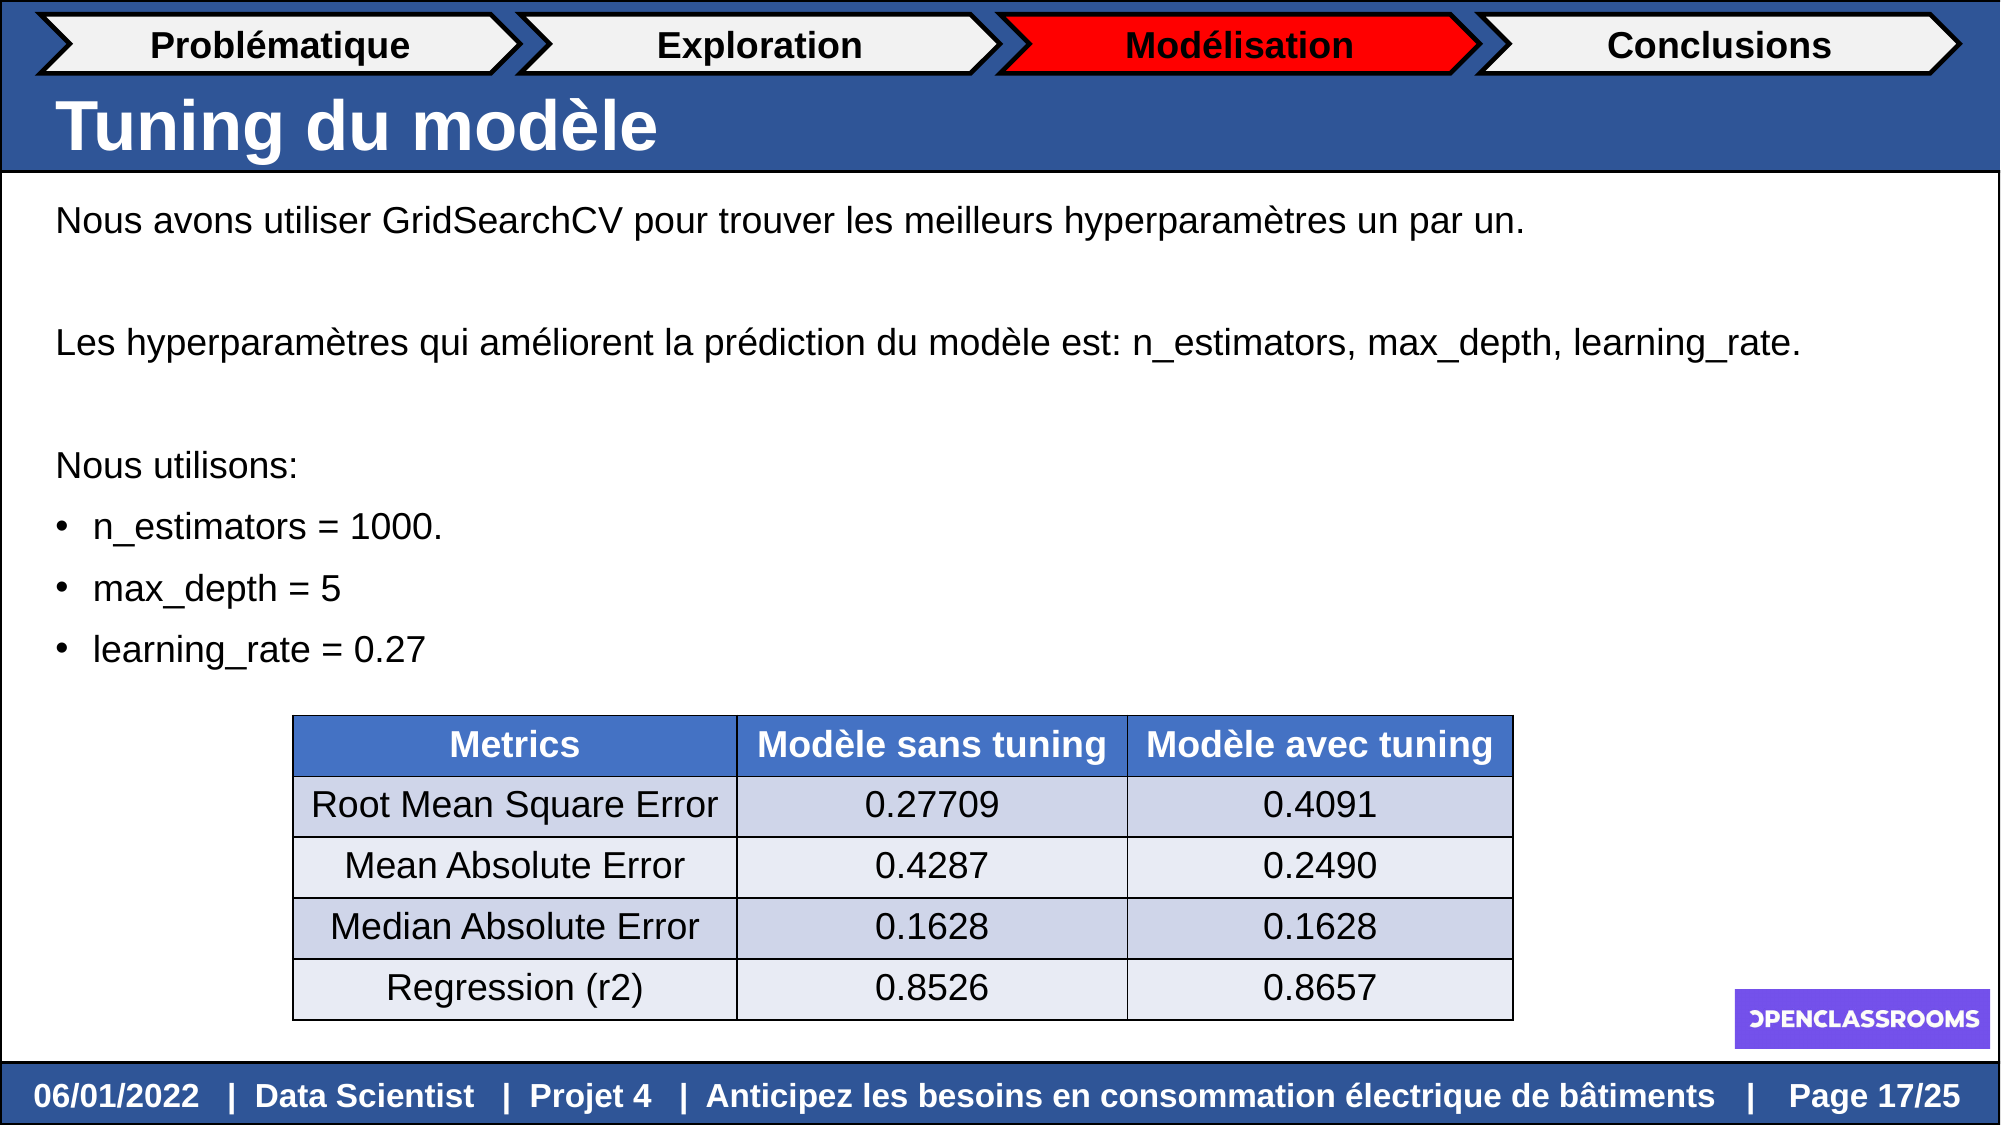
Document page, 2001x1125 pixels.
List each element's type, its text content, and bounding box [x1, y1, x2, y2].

table_cell 0.8657 [1128, 960, 1512, 1019]
table_cell 0.27709 [738, 777, 1127, 836]
table_cell 0.1628 [738, 899, 1127, 958]
title Tuning du modèle [40, 74, 1766, 193]
table_cell Mean Absolute Error [294, 838, 736, 897]
table_cell 0.4287 [738, 838, 1127, 897]
table_header Metrics [294, 716, 736, 776]
table_header Modèle sans tuning [738, 716, 1127, 776]
table_header Modèle avec tuning [1128, 716, 1512, 776]
table_cell Root Mean Square Error [294, 777, 736, 836]
picture [1948, 989, 1991, 1049]
table_cell Regression (r2) [294, 960, 736, 1019]
table_cell Median Absolute Error [294, 899, 736, 958]
table_cell 0.1628 [1128, 899, 1512, 958]
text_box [40, 14, 1960, 74]
list Nous avons utiliser GridSearchCV pour trouver les meilleurs hyperparamètres un par un. Les hyperparamètres qui améliorent la prédiction du modèle est: n_estimators, max_depth, learning_rate. Nous utilisons: n_estimators = 1000. max_depth = 5 learning_rate = 0.27 [40, 193, 1948, 1085]
table_cell 0.2490 [1128, 838, 1512, 897]
table_cell 0.8526 [738, 960, 1127, 1019]
table_cell 0.4091 [1128, 777, 1512, 836]
text_box Page 17/25 [1727, 1066, 2000, 1125]
